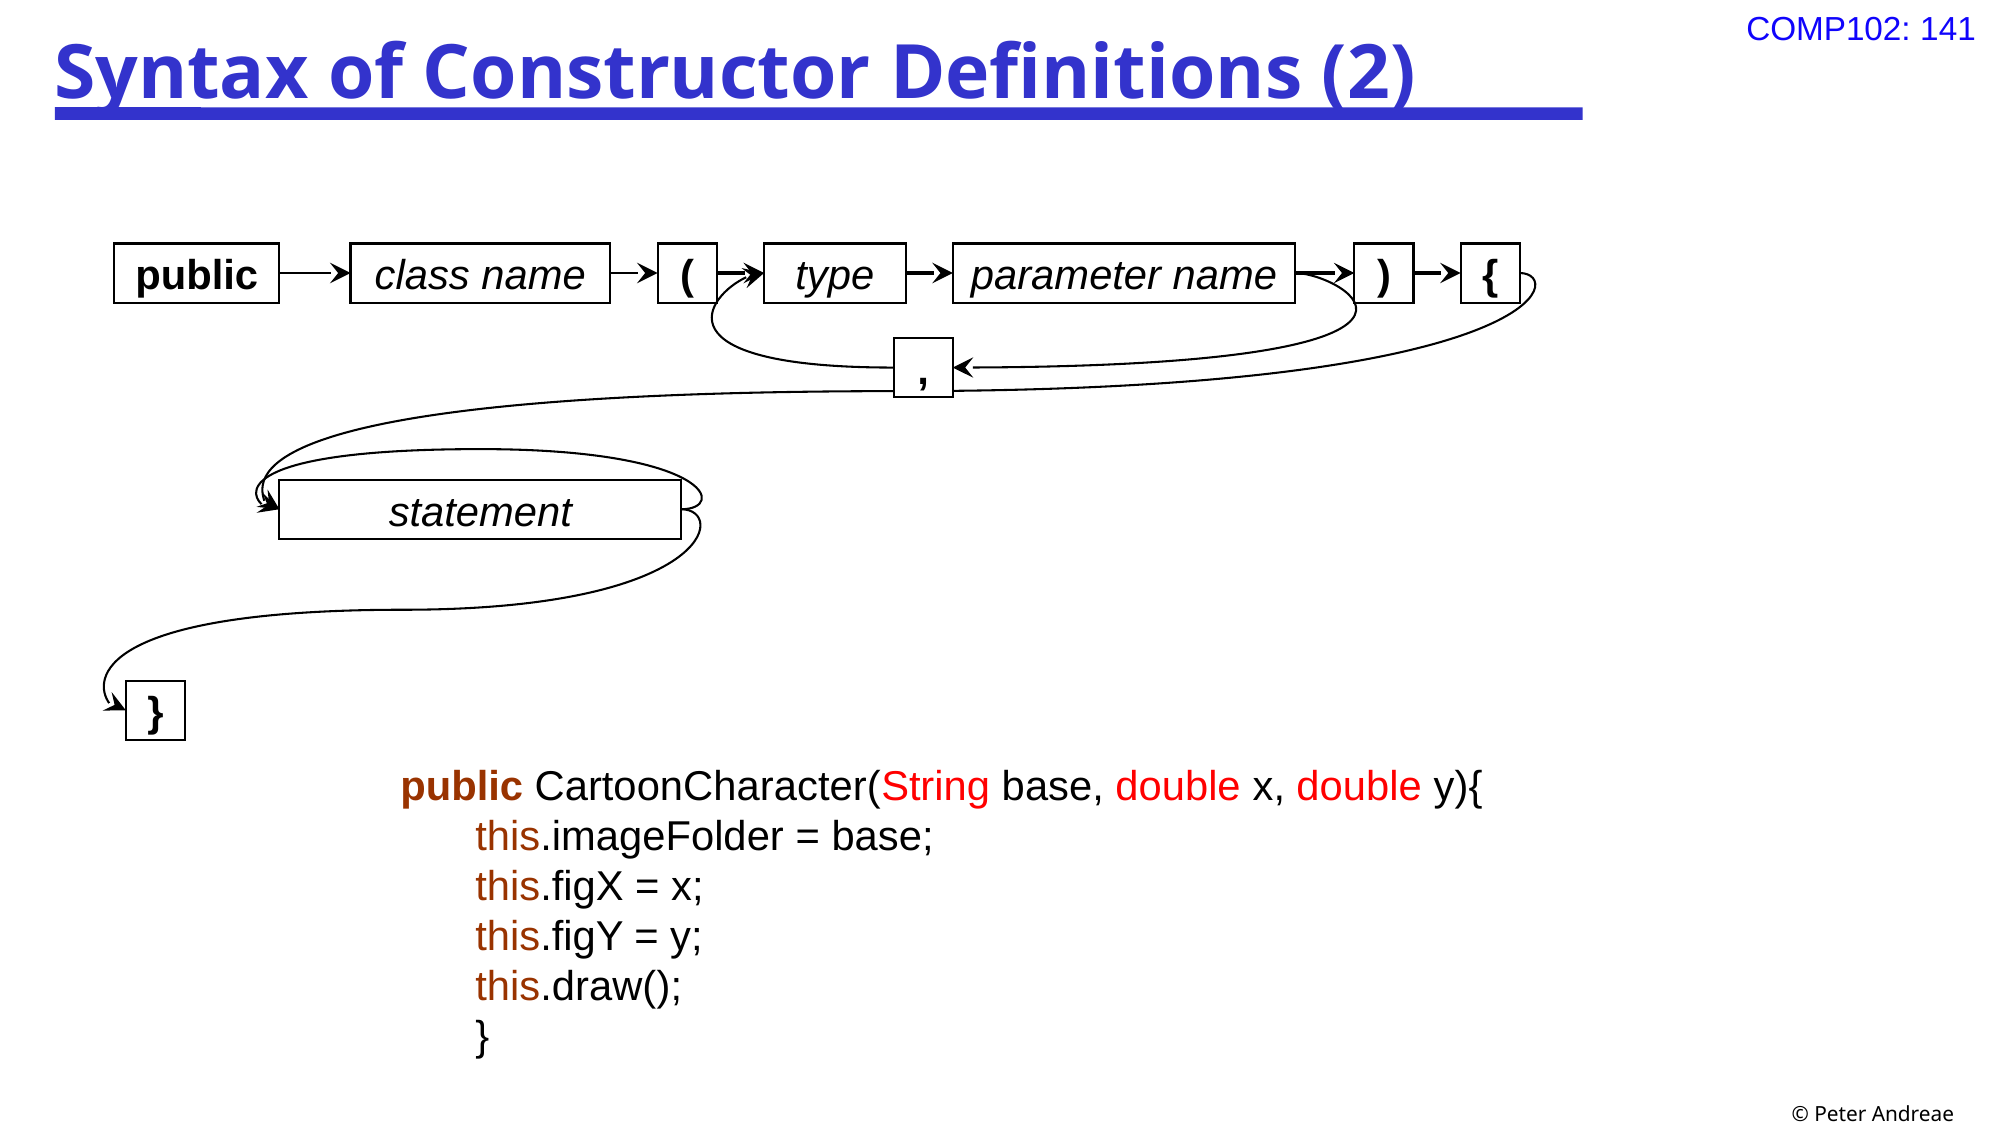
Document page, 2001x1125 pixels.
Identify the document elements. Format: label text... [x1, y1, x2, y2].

text_box ) [1354, 243, 1414, 271]
text_box class name [350, 243, 611, 271]
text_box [125, 509, 682, 711]
text_box public CartoonCharacter(String base, double x, double y){ this.imageFolder = base; this.figX = x; this.figY = y; this.draw(); } [385, 751, 1561, 1067]
text_box } [125, 718, 185, 740]
text_box parameter name [952, 243, 1296, 270]
title Syntax of Constructor Definitions (2) [38, 0, 1807, 138]
text_box { [1460, 243, 1520, 271]
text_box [952, 272, 1296, 368]
text_box ( [657, 243, 717, 271]
text_box type [764, 243, 906, 271]
text_box public [114, 243, 280, 303]
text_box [279, 272, 1520, 510]
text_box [763, 272, 894, 368]
